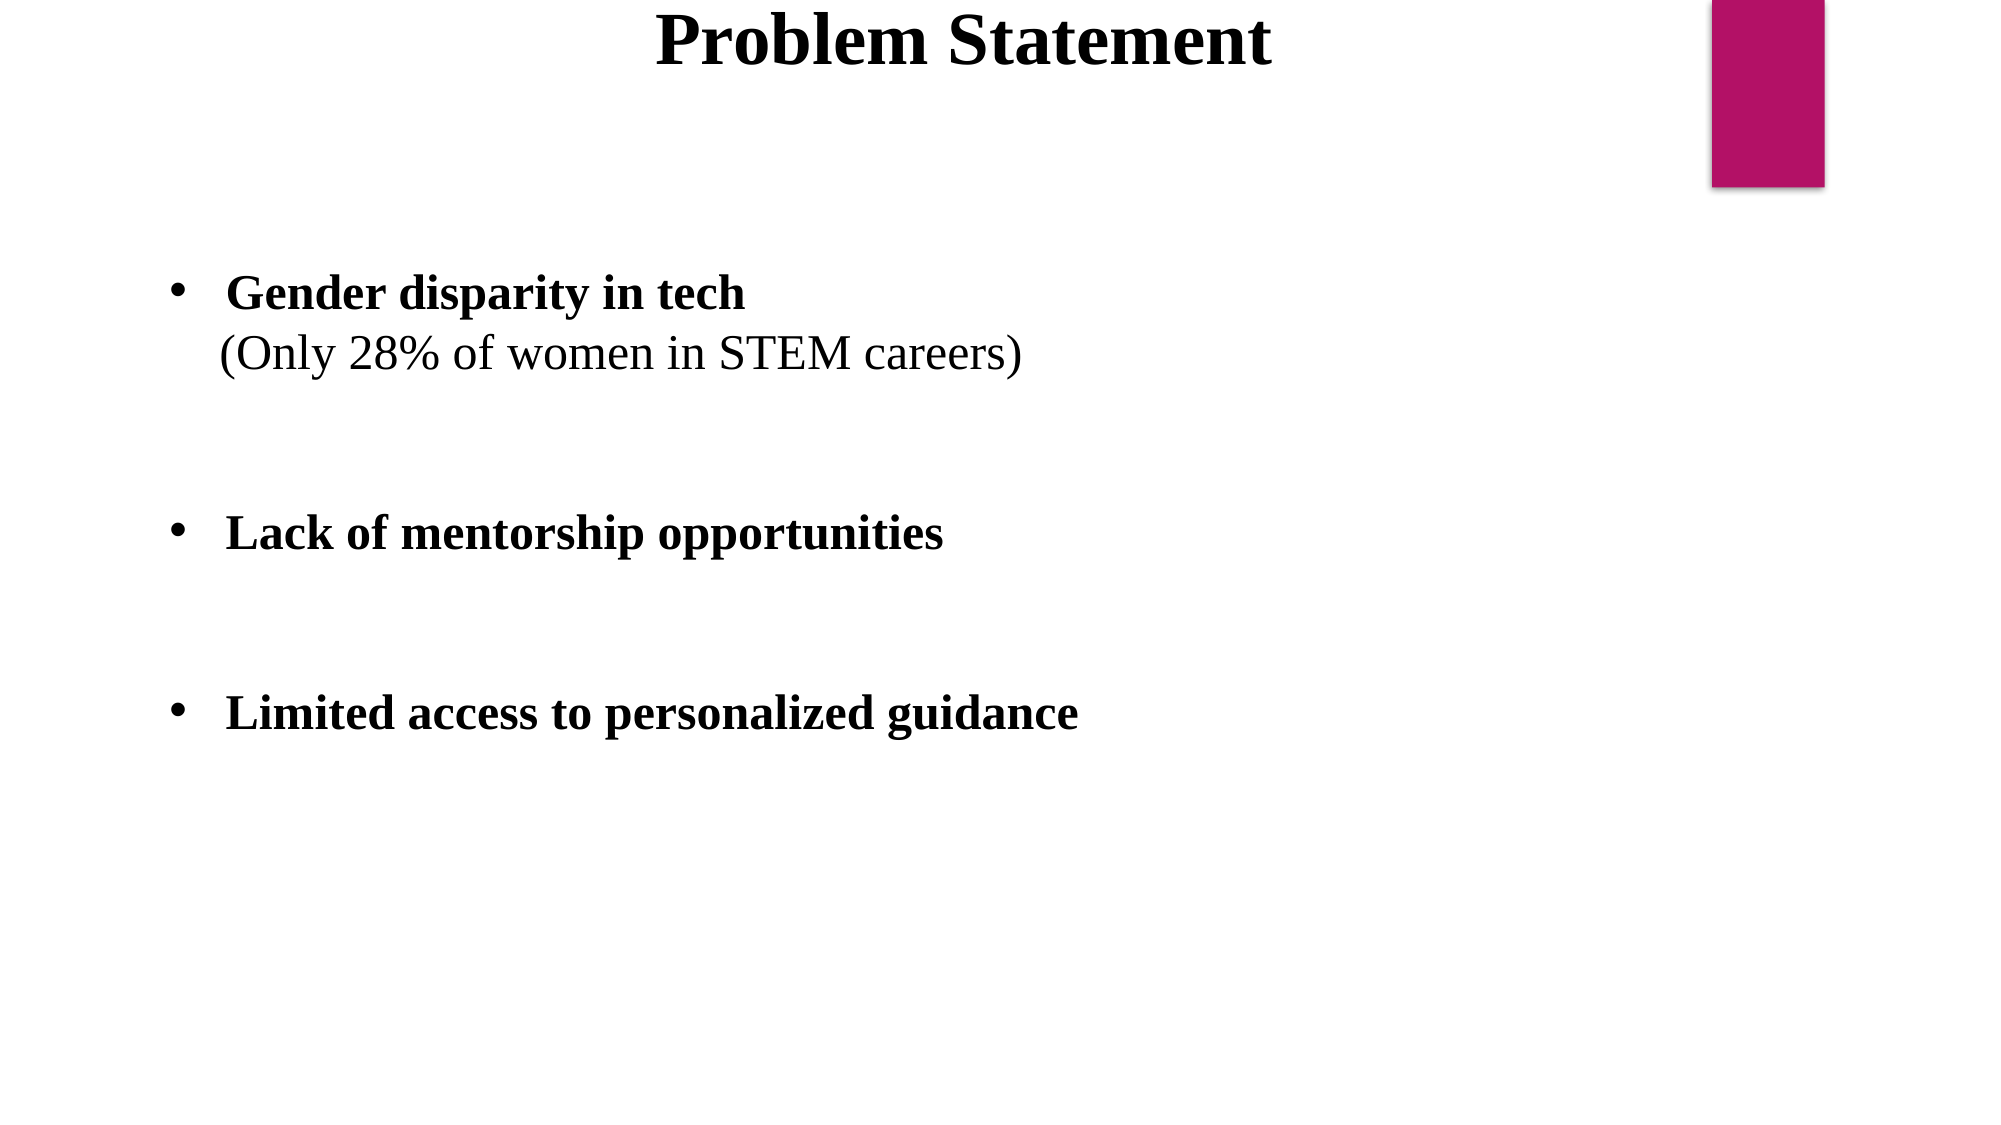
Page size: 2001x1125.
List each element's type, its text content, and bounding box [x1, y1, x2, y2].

text_box Gender disparity in tech (Only 28% of women in STEM careers) Lack of mentorship opportunities Limited access to personalized guidance [154, 251, 1727, 867]
text_box Problem Statement [86, 0, 1842, 87]
